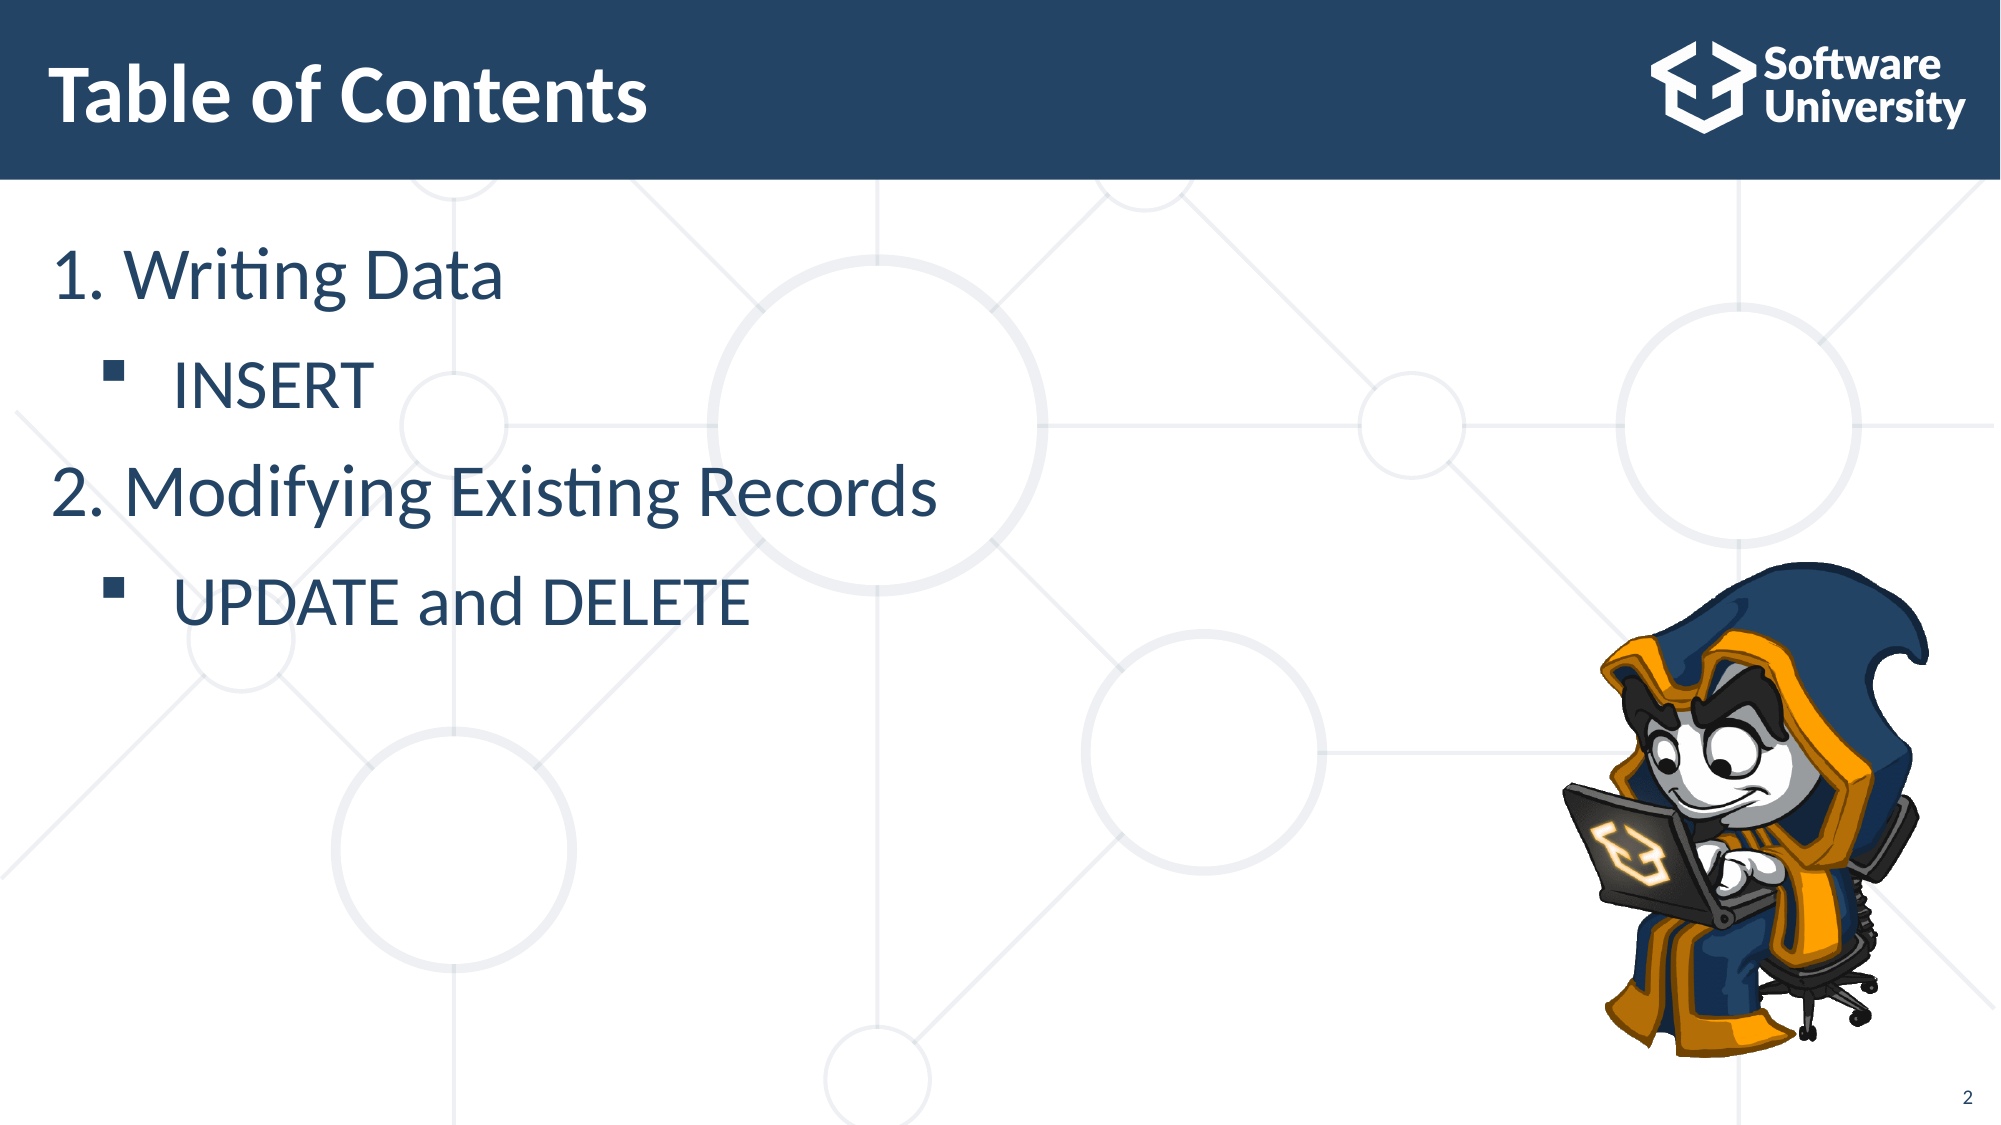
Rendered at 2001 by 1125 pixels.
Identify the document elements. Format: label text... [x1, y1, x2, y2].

picture [1651, 41, 1966, 134]
title Table of Contents [31, 16, 1625, 162]
list Writing Data INSERT Modifying Existing Records UPDATE and DELETE [32, 224, 1517, 1080]
text_box 2 [1927, 1067, 1989, 1117]
picture [1561, 559, 1931, 1059]
